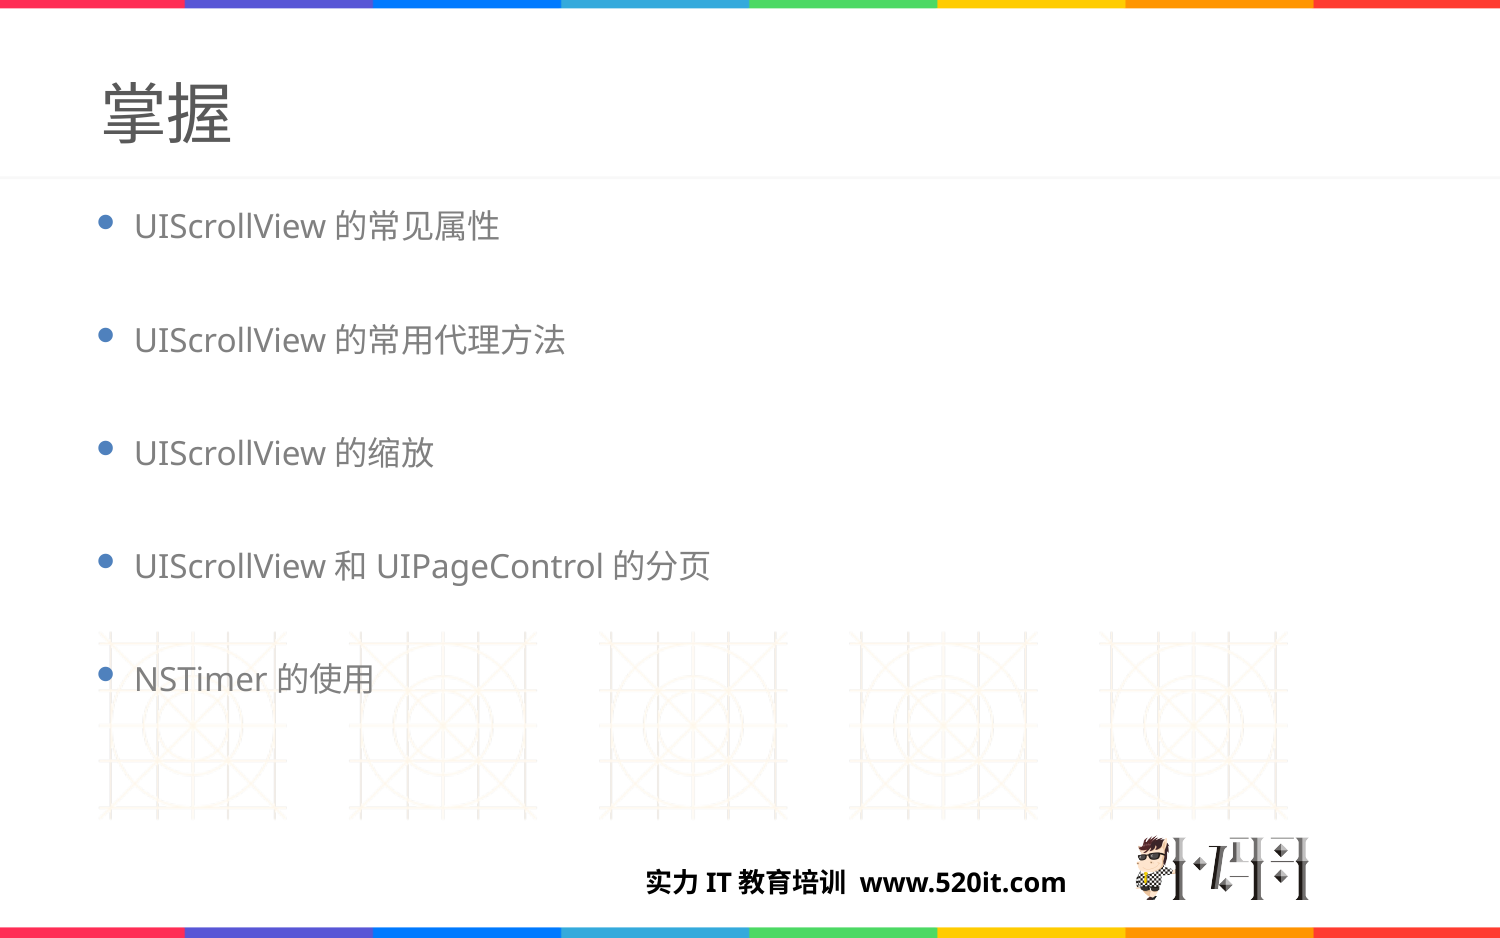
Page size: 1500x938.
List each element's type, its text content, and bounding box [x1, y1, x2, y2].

picture [0, 0, 1500, 176]
picture [0, 180, 1500, 938]
title 掌握 [85, 64, 1419, 178]
list UIScrollView的常见属性 UIScrollView的常用代理方法 UIScrollView的缩放 UIScrollView和UIPageControl的分页 NSTimer的使用 [81, 198, 1416, 838]
